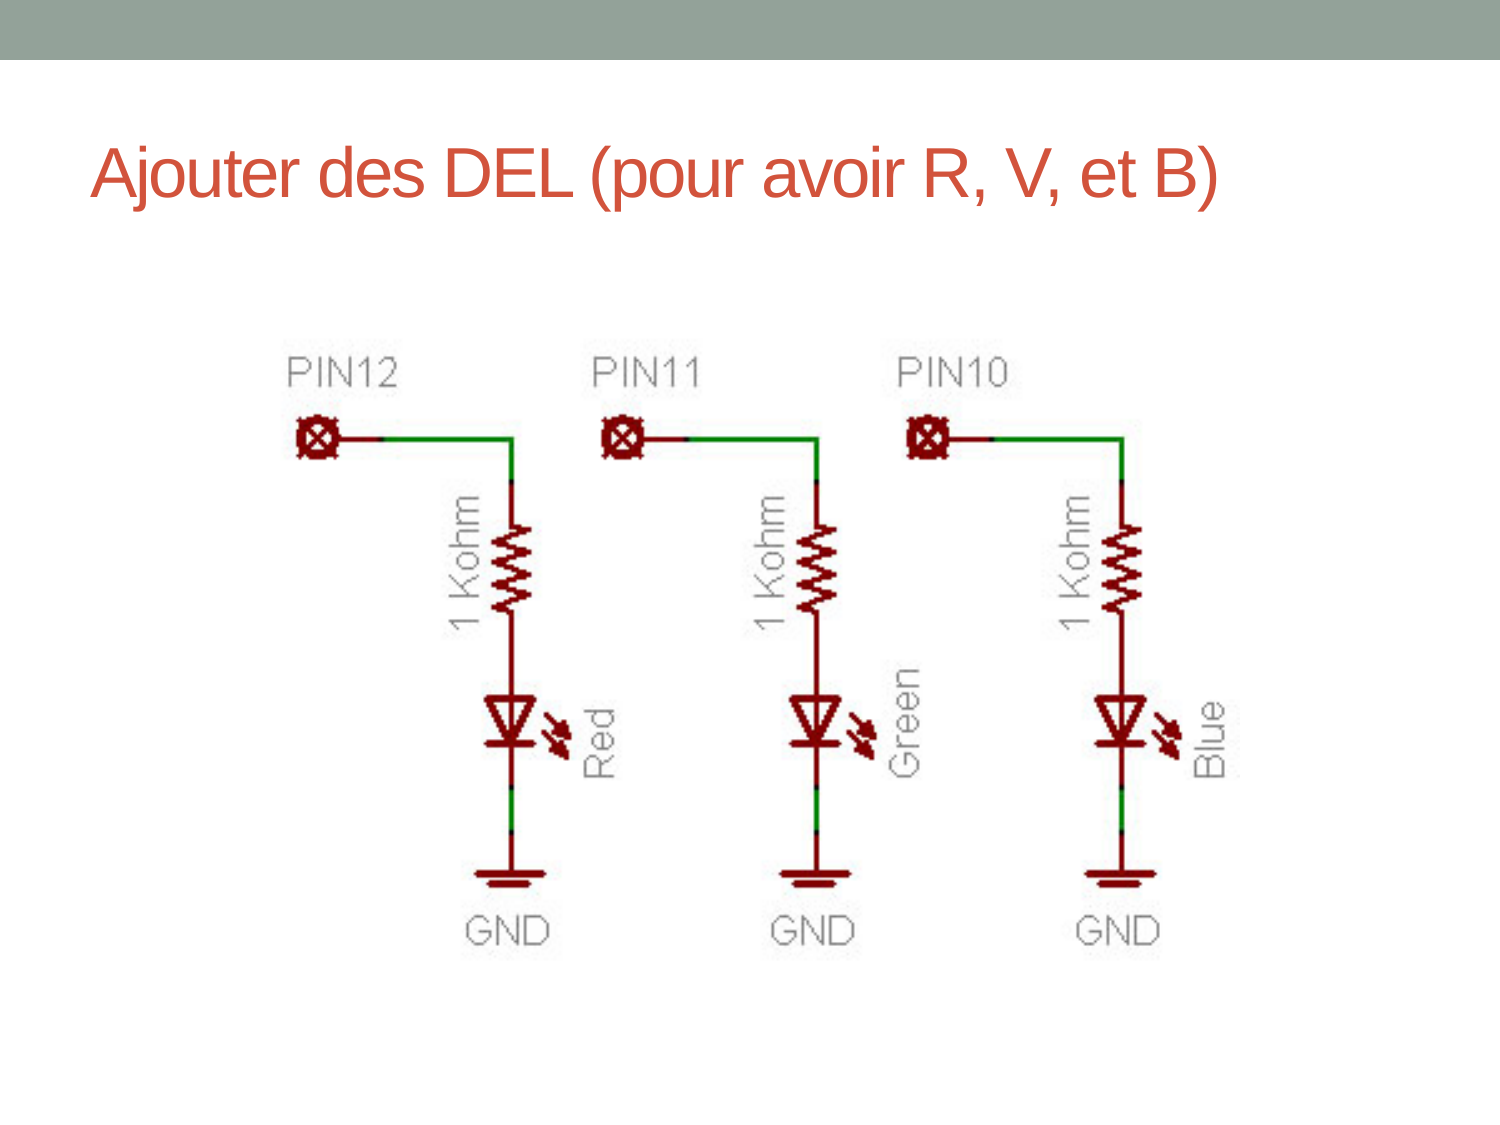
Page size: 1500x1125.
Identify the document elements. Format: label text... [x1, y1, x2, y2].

title Ajouter des DEL (pour avoir R, V, et B) [75, 87, 1425, 250]
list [241, 320, 1240, 977]
